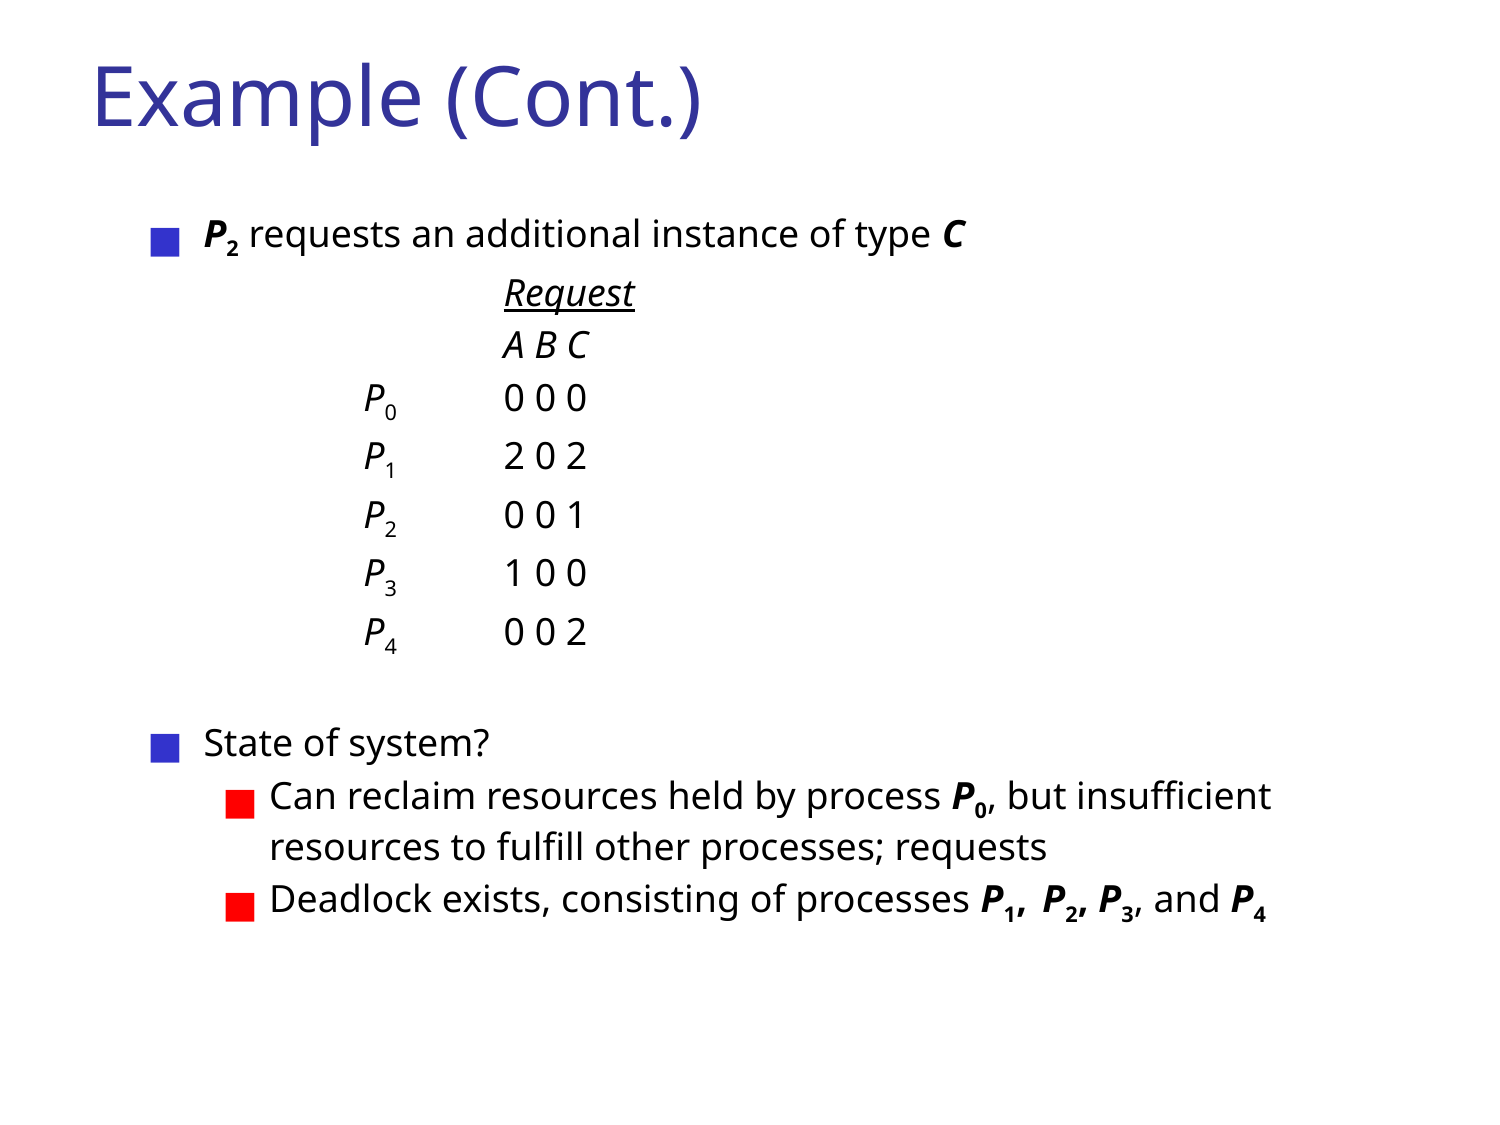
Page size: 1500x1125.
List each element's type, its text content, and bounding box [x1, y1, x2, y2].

title Example (Cont.) [75, 35, 1425, 130]
list P2 requests an additional instance of type C Request A B C P0 0 0 0 P1 2 0 2 P2 0 0 1 P3 1 0 0 P4 0 0 2 State of system? Can reclaim resources held by process P0, but insufficient resources to fulfill other processes; requests Deadlock exists, consisting of processes P1, P2, P3, and P4 [132, 202, 1409, 1029]
